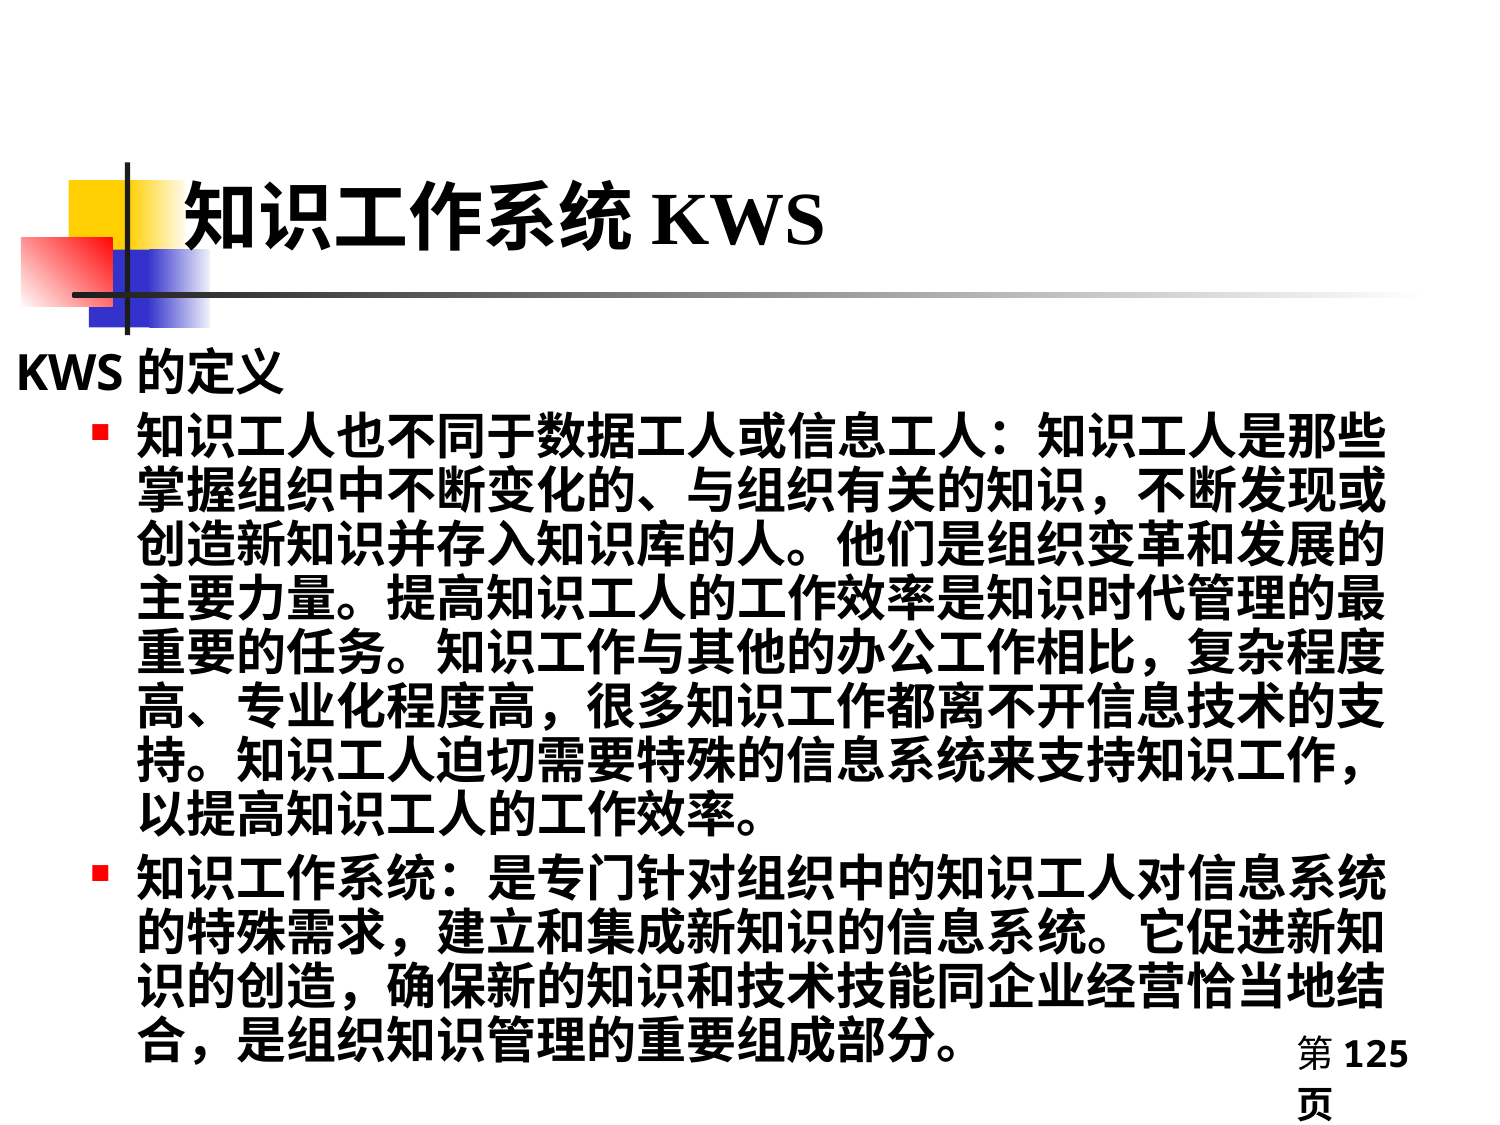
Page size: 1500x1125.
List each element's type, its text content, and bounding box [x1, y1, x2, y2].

list KWS的定义 知识工人也不同于数据工人或信息工人：知识工人是那些掌握组织中不断变化的、与组织有关的知识，不断发现或创造新知识并存入知识库的人。他们是组织变革和发展的主要力量。提高知识工人的工作效率是知识时代管理的最重要的任务。知识工作与其他的办公工作相比，复杂程度高、专业化程度高，很多知识工作都离不开信息技术的支持。知识工人迫切需要特殊的信息系统来支持知识工作，以提高知识工人的工作效率。 知识工作系统：是专门针对组织中的知识工人对信息系统的特殊需求，建立和集成新知识的信息系统。它促进新知识的创造，确保新的知识和技术技能同企业经营恰当地结合，是组织知识管理的重要组成部分。 [0, 339, 1430, 1125]
title 知识工作系统KWS [182, 125, 1462, 304]
